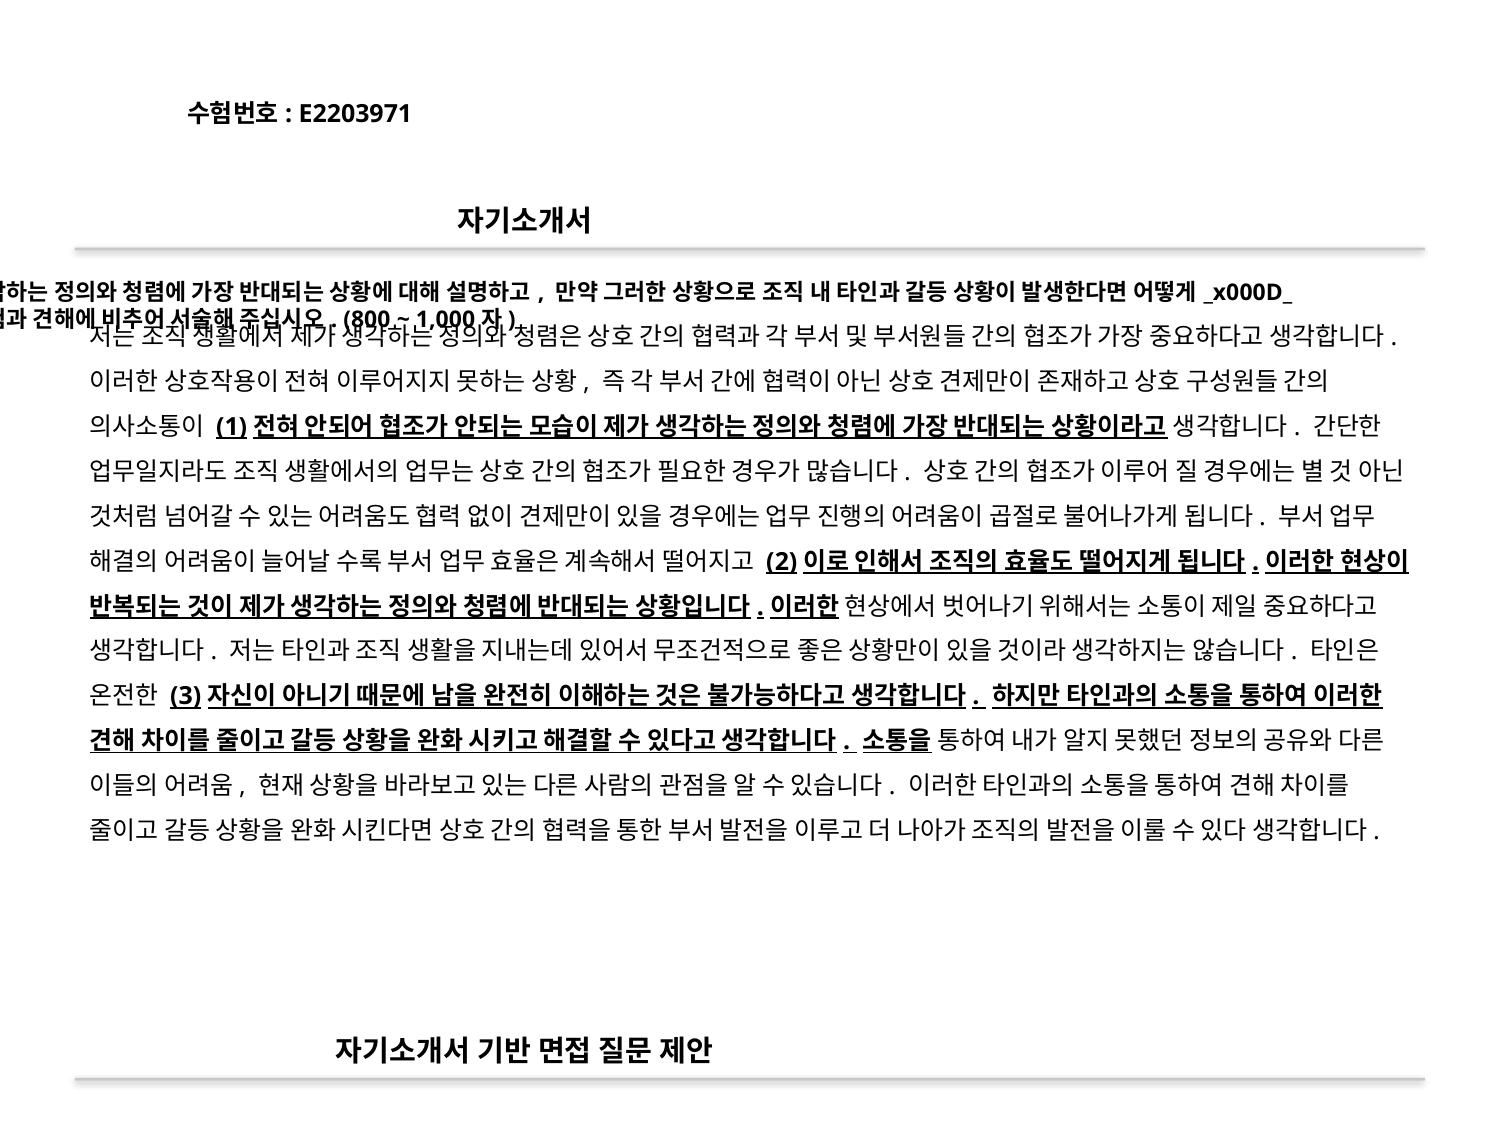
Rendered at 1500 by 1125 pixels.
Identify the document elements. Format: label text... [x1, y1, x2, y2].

text_box 저는 조직 생활에서 제가 생각하는 정의와 청렴은 상호 간의 협력과 각 부서 및 부서원들 간의 협조가 가장 중요하다고 생각합니다. 이러한 상호작용이 전혀 이루어지지 못하는 상황, 즉 각 부서 간에 협력이 아닌 상호 견제만이 존재하고 상호 구성원들 간의 의사소통이 (1)전혀 안되어 협조가 안되는 모습이 제가 생각하는 정의와 청렴에 가장 반대되는 상황이라고 생각합니다. 간단한 업무일지라도 조직 생활에서의 업무는 상호 간의 협조가 필요한 경우가 많습니다. 상호 간의 협조가 이루어 질 경우에는 별 것 아닌 것처럼 넘어갈 수 있는 어려움도 협력 없이 견제만이 있을 경우에는 업무 진행의 어려움이 곱절로 불어나가게 됩니다. 부서 업무 해결의 어려움이 늘어날 수록 부서 업무 효율은 계속해서 떨어지고 (2)이로 인해서 조직의 효율도 떨어지게 됩니다.이러한 현상이 반복되는 것이 제가 생각하는 정의와 청렴에 반대되는 상황입니다.이러한 현상에서 벗어나기 위해서는 소통이 제일 중요하다고 생각합니다. 저는 타인과 조직 생활을 지내는데 있어서 무조건적으로 좋은 상황만이 있을 것이라 생각하지는 않습니다. 타인은 온전한 (3)자신이 아니기 때문에 남을 완전히 이해하는 것은 불가능하다고 생각합니다. 하지만 타인과의 소통을 통하여 이러한 견해 차이를 줄이고 갈등 상황을 완화 시키고 해결할 수 있다고 생각합니다. 소통을 통하여 내가 알지 못했던 정보의 공유와 다른 이들의 어려움, 현재 상황을 바라보고 있는 다른 사람의 관점을 알 수 있습니다. 이러한 타인과의 소통을 통하여 견해 차이를 줄이고 갈등 상황을 완화 시킨다면 상호 간의 협력을 통한 부서 발전을 이루고 더 나아가 조직의 발전을 이룰 수 있다 생각합니다. [74, 232, 1425, 852]
text_box [74, 1077, 1426, 1081]
text_box 자기소개서 기반 면접 질문 제안 [321, 980, 729, 1075]
text_box 자기소개서 [442, 149, 608, 224]
text_box 수험번호: E2203971 [172, 45, 428, 135]
text_box 조직 생활에서 본인이 생각하는 정의와 청렴에 가장 반대되는 상황에 대해 설명하고, 만약 그러한 상황으로 조직 내 타인과 갈등 상황이 발생한다면 어떻게_x000D_ 대처할 것인지 본인의 경험과 견해에 비추어 서술해 주십시오. (800 ~ 1,000자) [0, 224, 1308, 340]
